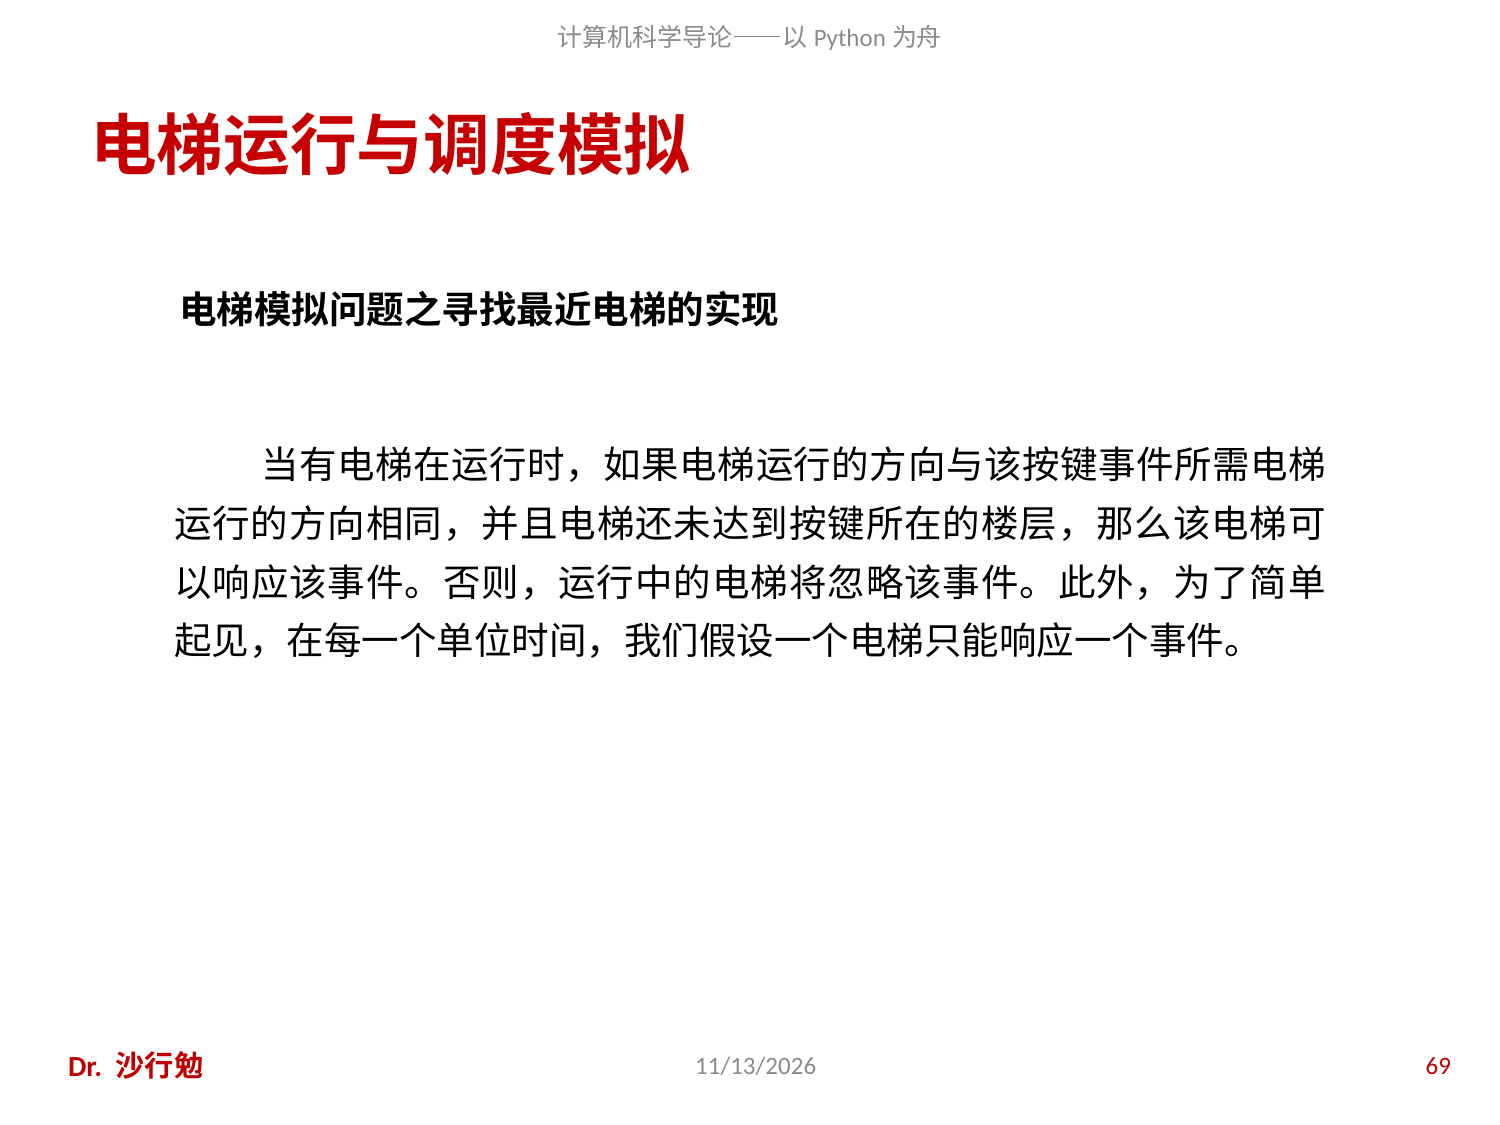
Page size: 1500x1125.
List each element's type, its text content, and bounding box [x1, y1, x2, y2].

title 电梯运行与调度模拟 [75, 90, 1425, 195]
text_box 当有电梯在运行时，如果电梯运行的方向与该按键事件所需电梯运行的方向相同，并且电梯还未达到按键所在的楼层，那么该电梯可以响应该事件。否则，运行中的电梯将忽略该事件。此外，为了简单起见，在每一个单位时间，我们假设一个电梯只能响应一个事件。 [159, 420, 1341, 670]
slide_number 69 [1116, 1035, 1467, 1095]
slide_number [501, 1035, 1010, 1095]
footer Dr. 沙行勉 [53, 1035, 386, 1095]
text_box 电梯模拟问题之寻找最近电梯的实现 [164, 278, 795, 339]
